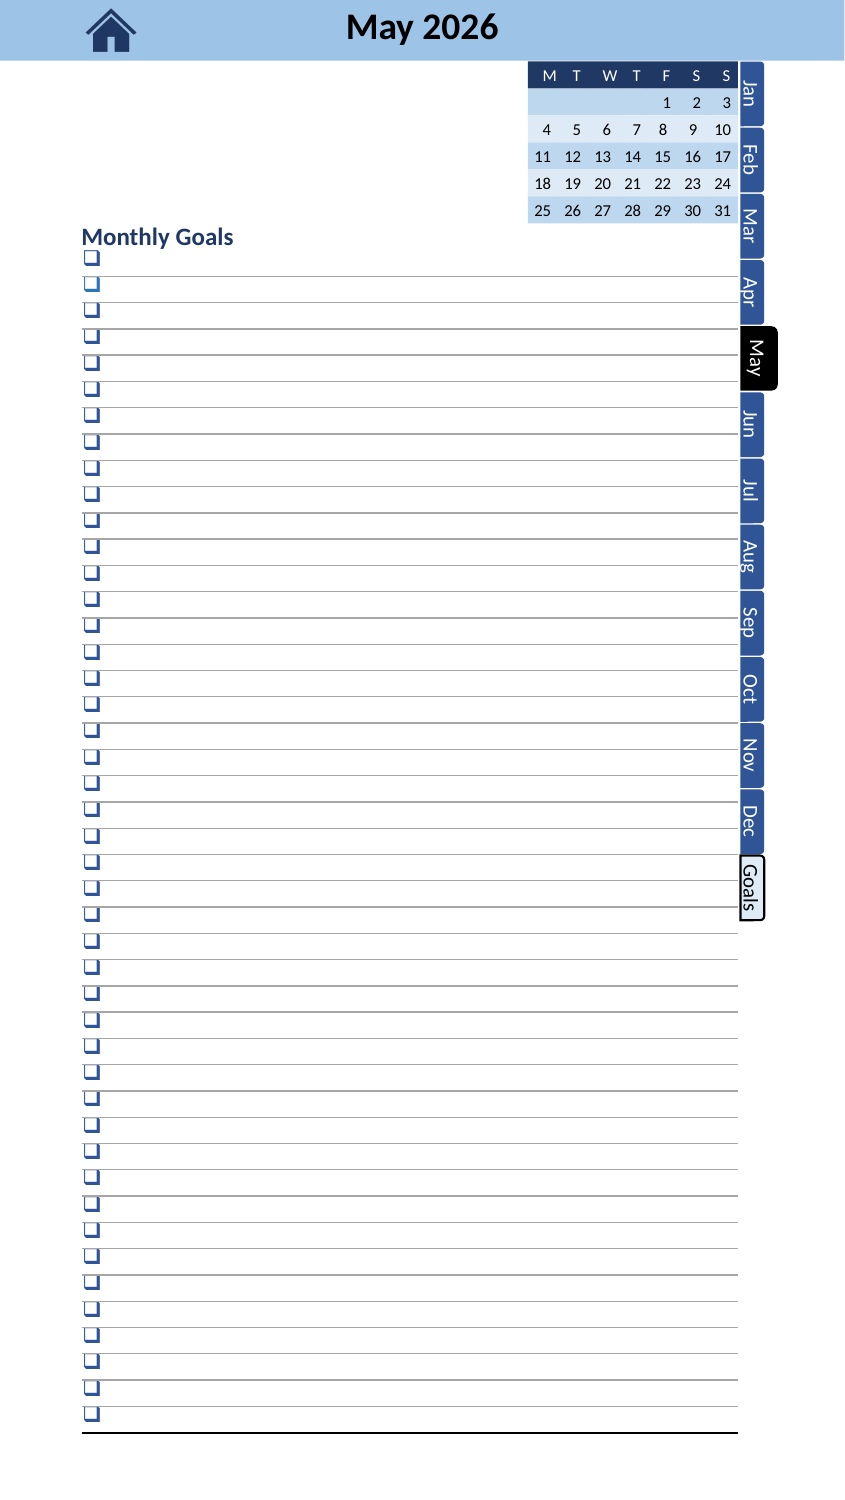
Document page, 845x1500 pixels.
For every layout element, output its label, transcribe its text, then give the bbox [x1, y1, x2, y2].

picture [82, 1, 140, 59]
list May 2026 [190, 0, 655, 61]
